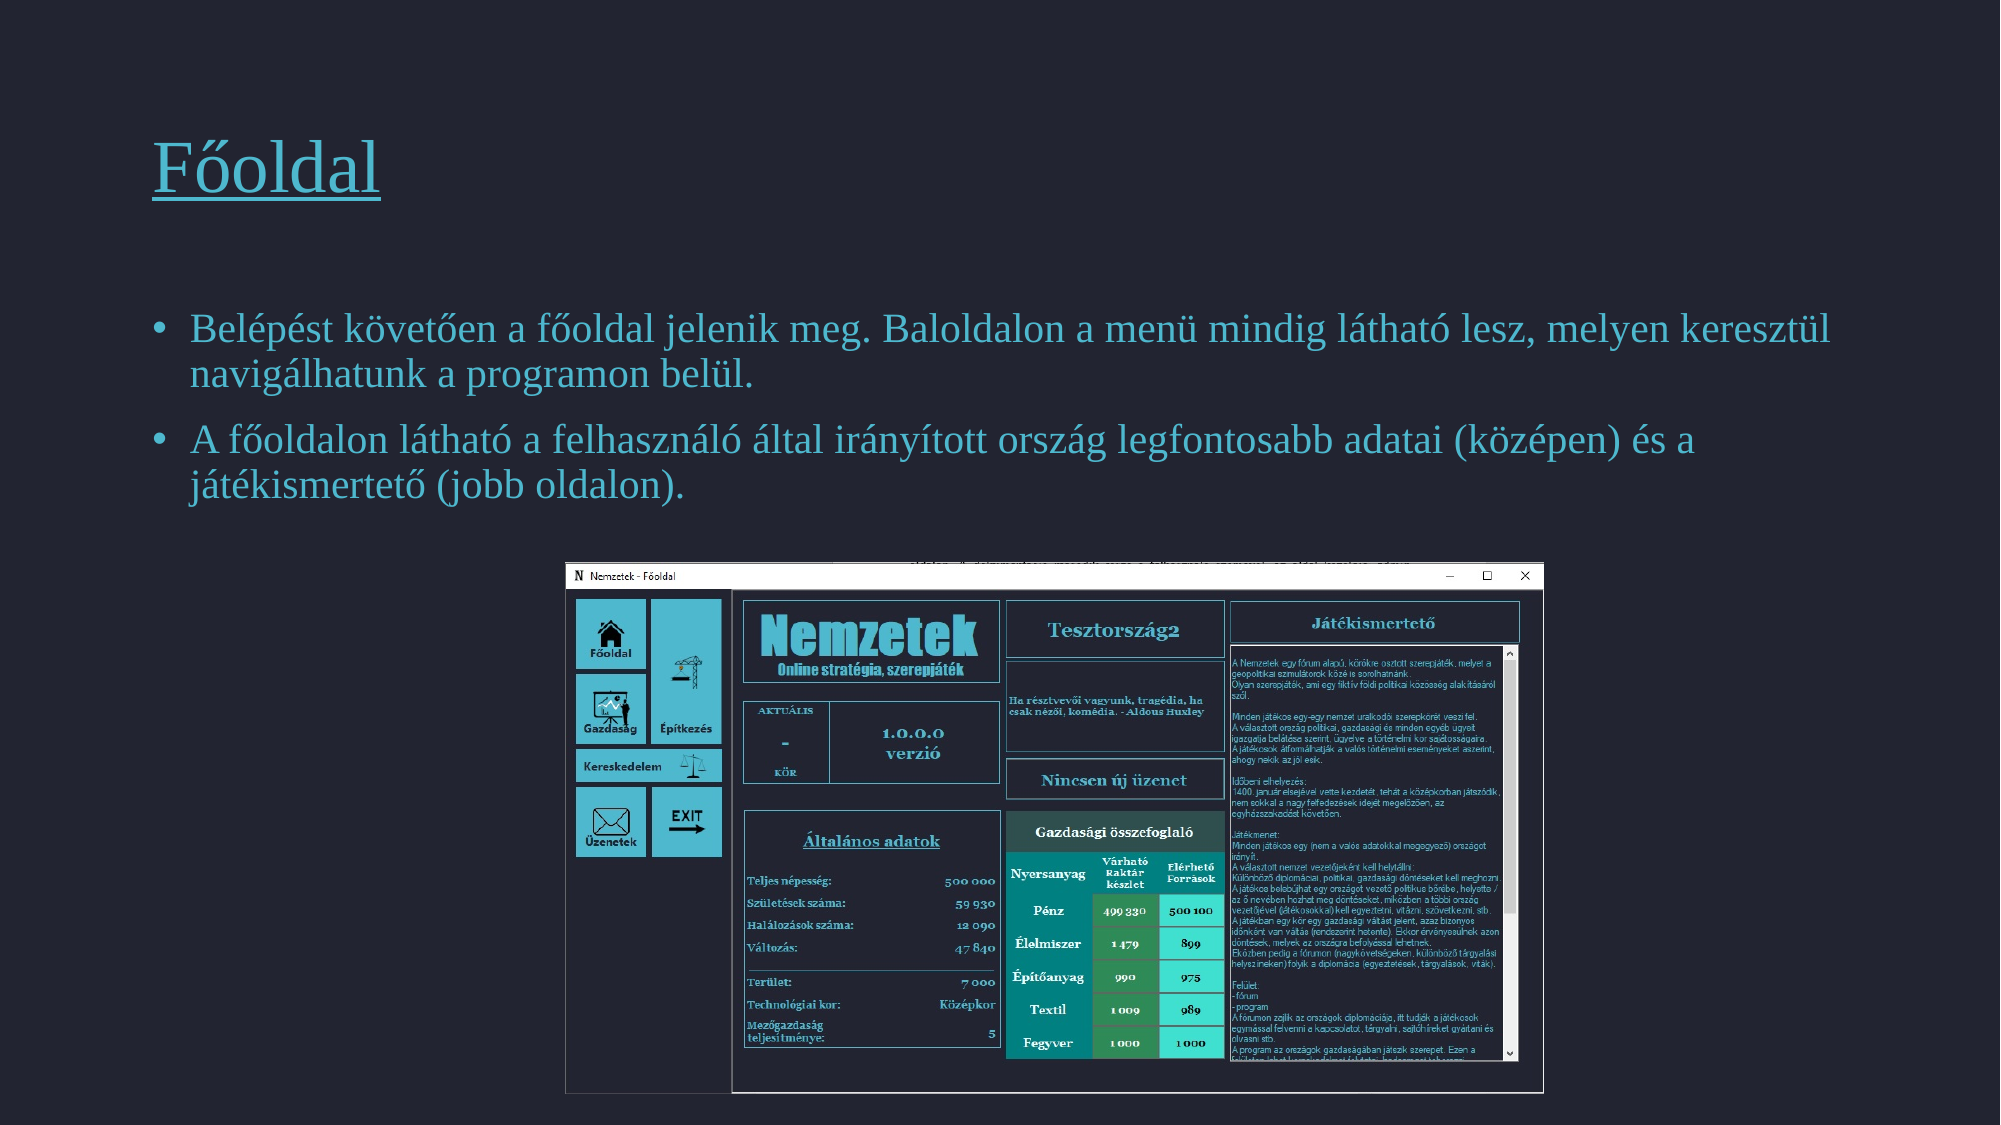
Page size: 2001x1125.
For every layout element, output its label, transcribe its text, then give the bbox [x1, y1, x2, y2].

title Főoldal [137, 59, 1863, 278]
picture [565, 562, 1544, 1094]
list Belépést követően a főoldal jelenik meg. Baloldalon a menü mindig látható lesz, melyen keresztül navigálhatunk a programon belül. A főoldalon látható a felhasználó által irányított ország legfontosabb adatai (középen) és a játékismertető (jobb oldalon). [137, 299, 1863, 1014]
